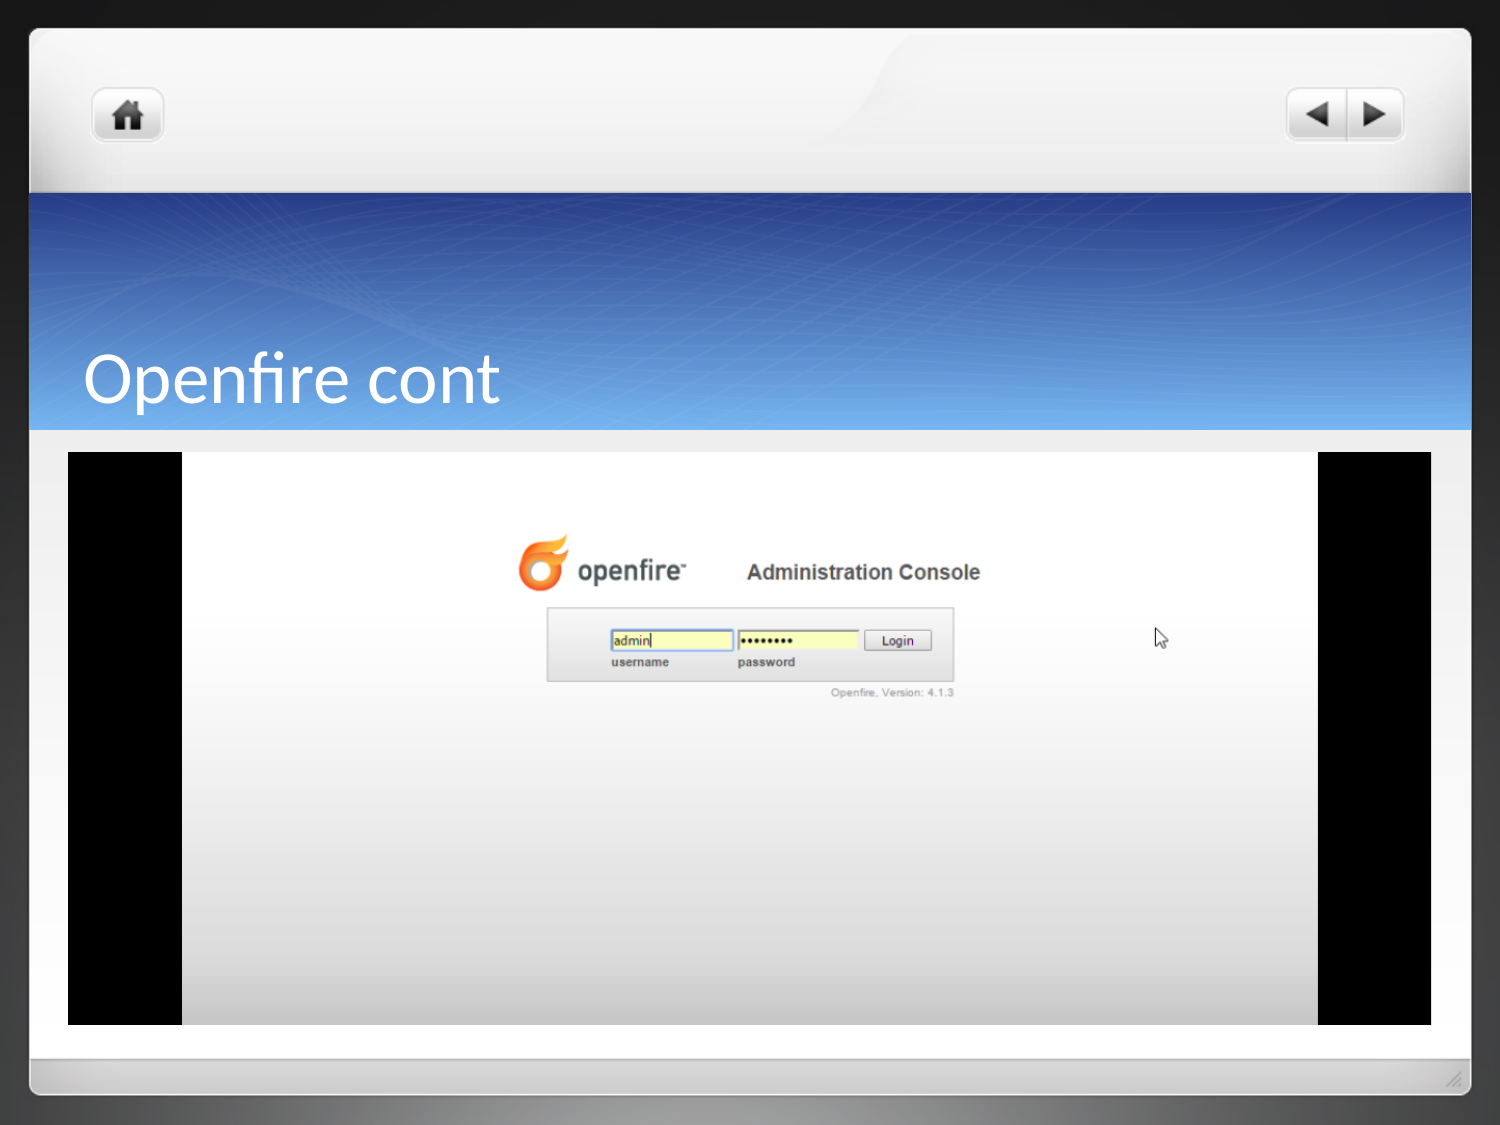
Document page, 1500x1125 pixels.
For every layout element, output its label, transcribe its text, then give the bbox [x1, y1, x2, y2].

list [67, 451, 1432, 1026]
picture [0, 0, 1500, 1125]
title Openfire cont [68, 238, 1432, 427]
